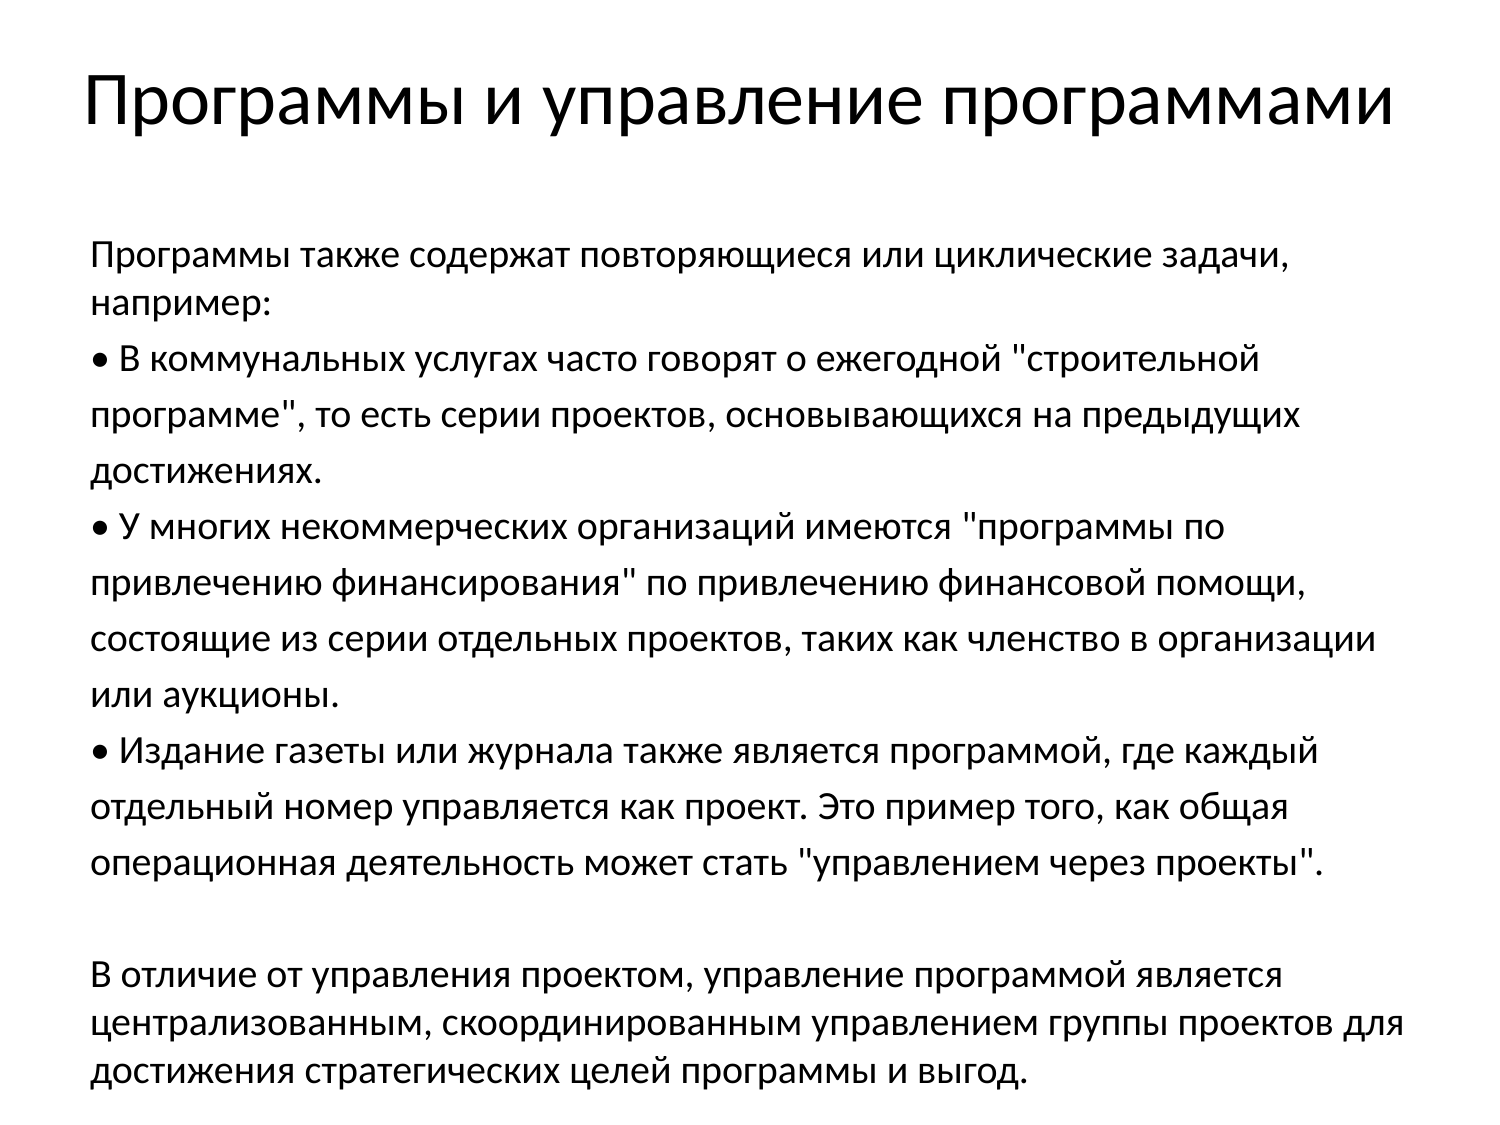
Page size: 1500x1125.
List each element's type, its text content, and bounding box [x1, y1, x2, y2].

list Программы также содержат повторяющиеся или циклические задачи, например: • В коммунальных услугах часто говорят о ежегодной "строительной программе", то есть серии проектов, основывающихся на предыдущих достижениях. • У многих некоммерческих организаций имеются "программы по привлечению финансирования" по привлечению финансовой помощи, состоящие из серии отдельных проектов, таких как членство в организации или аукционы. • Издание газеты или журнала также является программой, где каждый отдельный номер управляется как проект. Это пример того, как общая операционная деятельность может стать "управлением через проекты". В отличие от управления проектом, управление программой является централизованным, скоординированным управлением группы проектов для достижения стратегических целей программы и выгод. [75, 219, 1425, 1106]
title Программы и управление программами [64, 0, 1415, 188]
